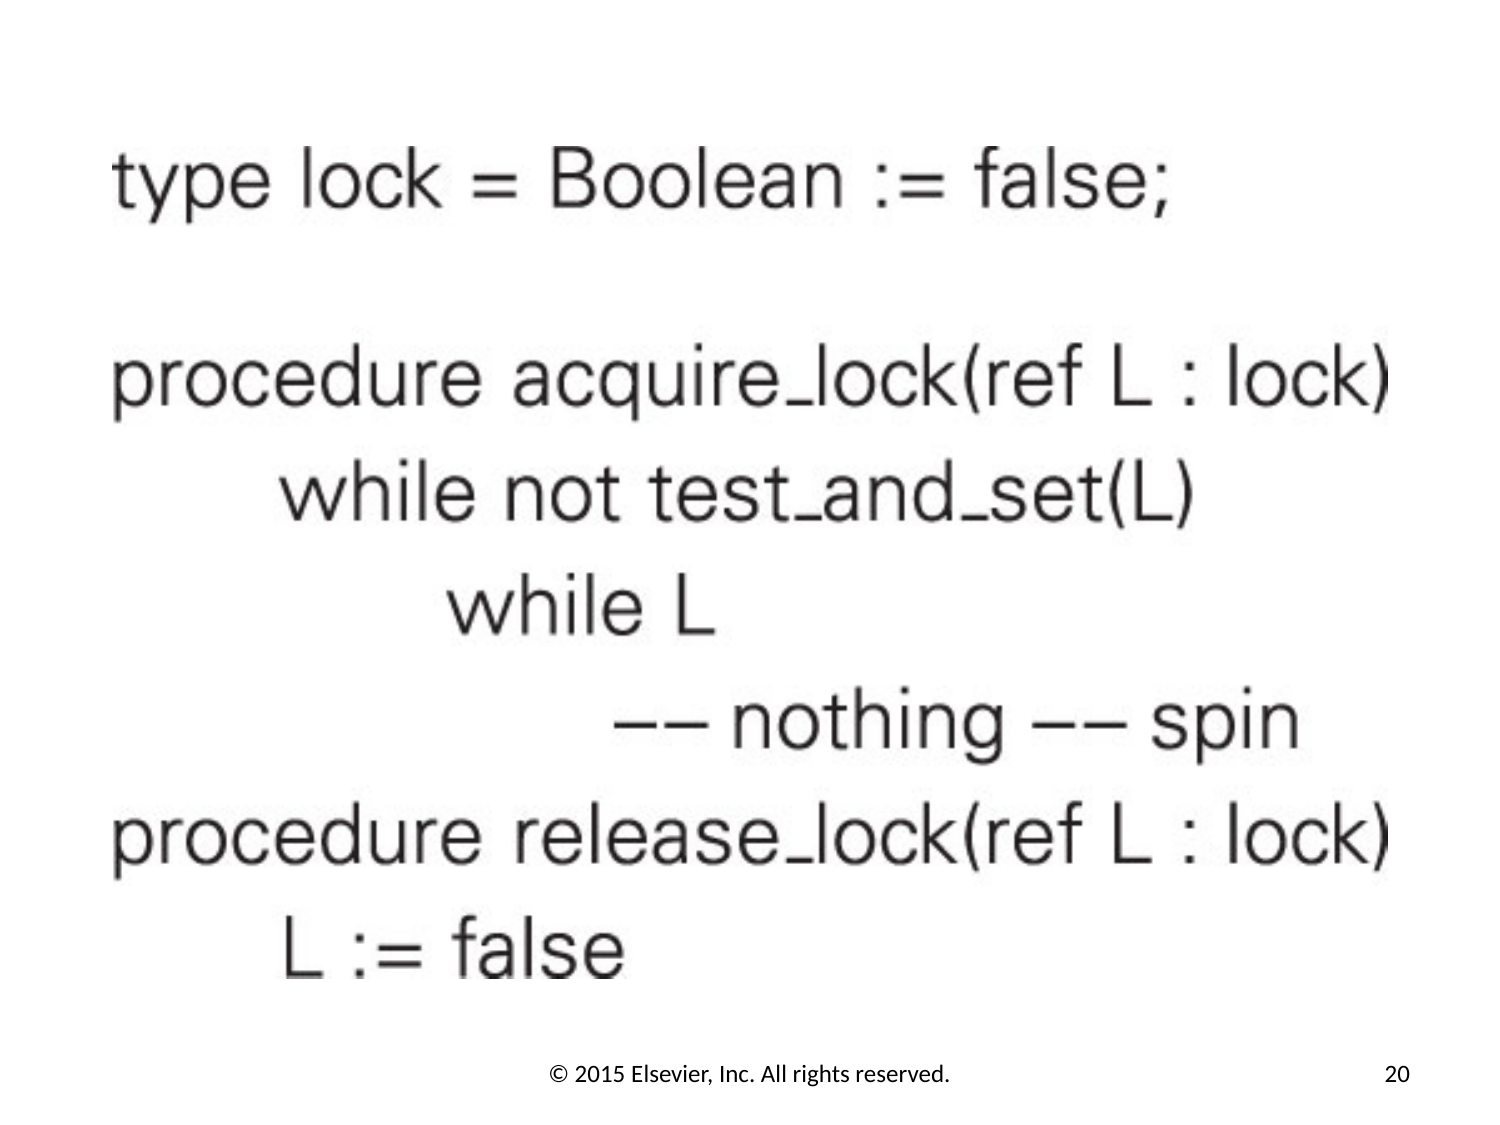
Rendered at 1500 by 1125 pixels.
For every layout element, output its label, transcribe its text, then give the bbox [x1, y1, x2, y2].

slide_number 20 [1074, 1042, 1425, 1103]
picture [112, 145, 1388, 979]
footer © 2015 Elsevier, Inc. All rights reserved. [512, 1042, 988, 1103]
